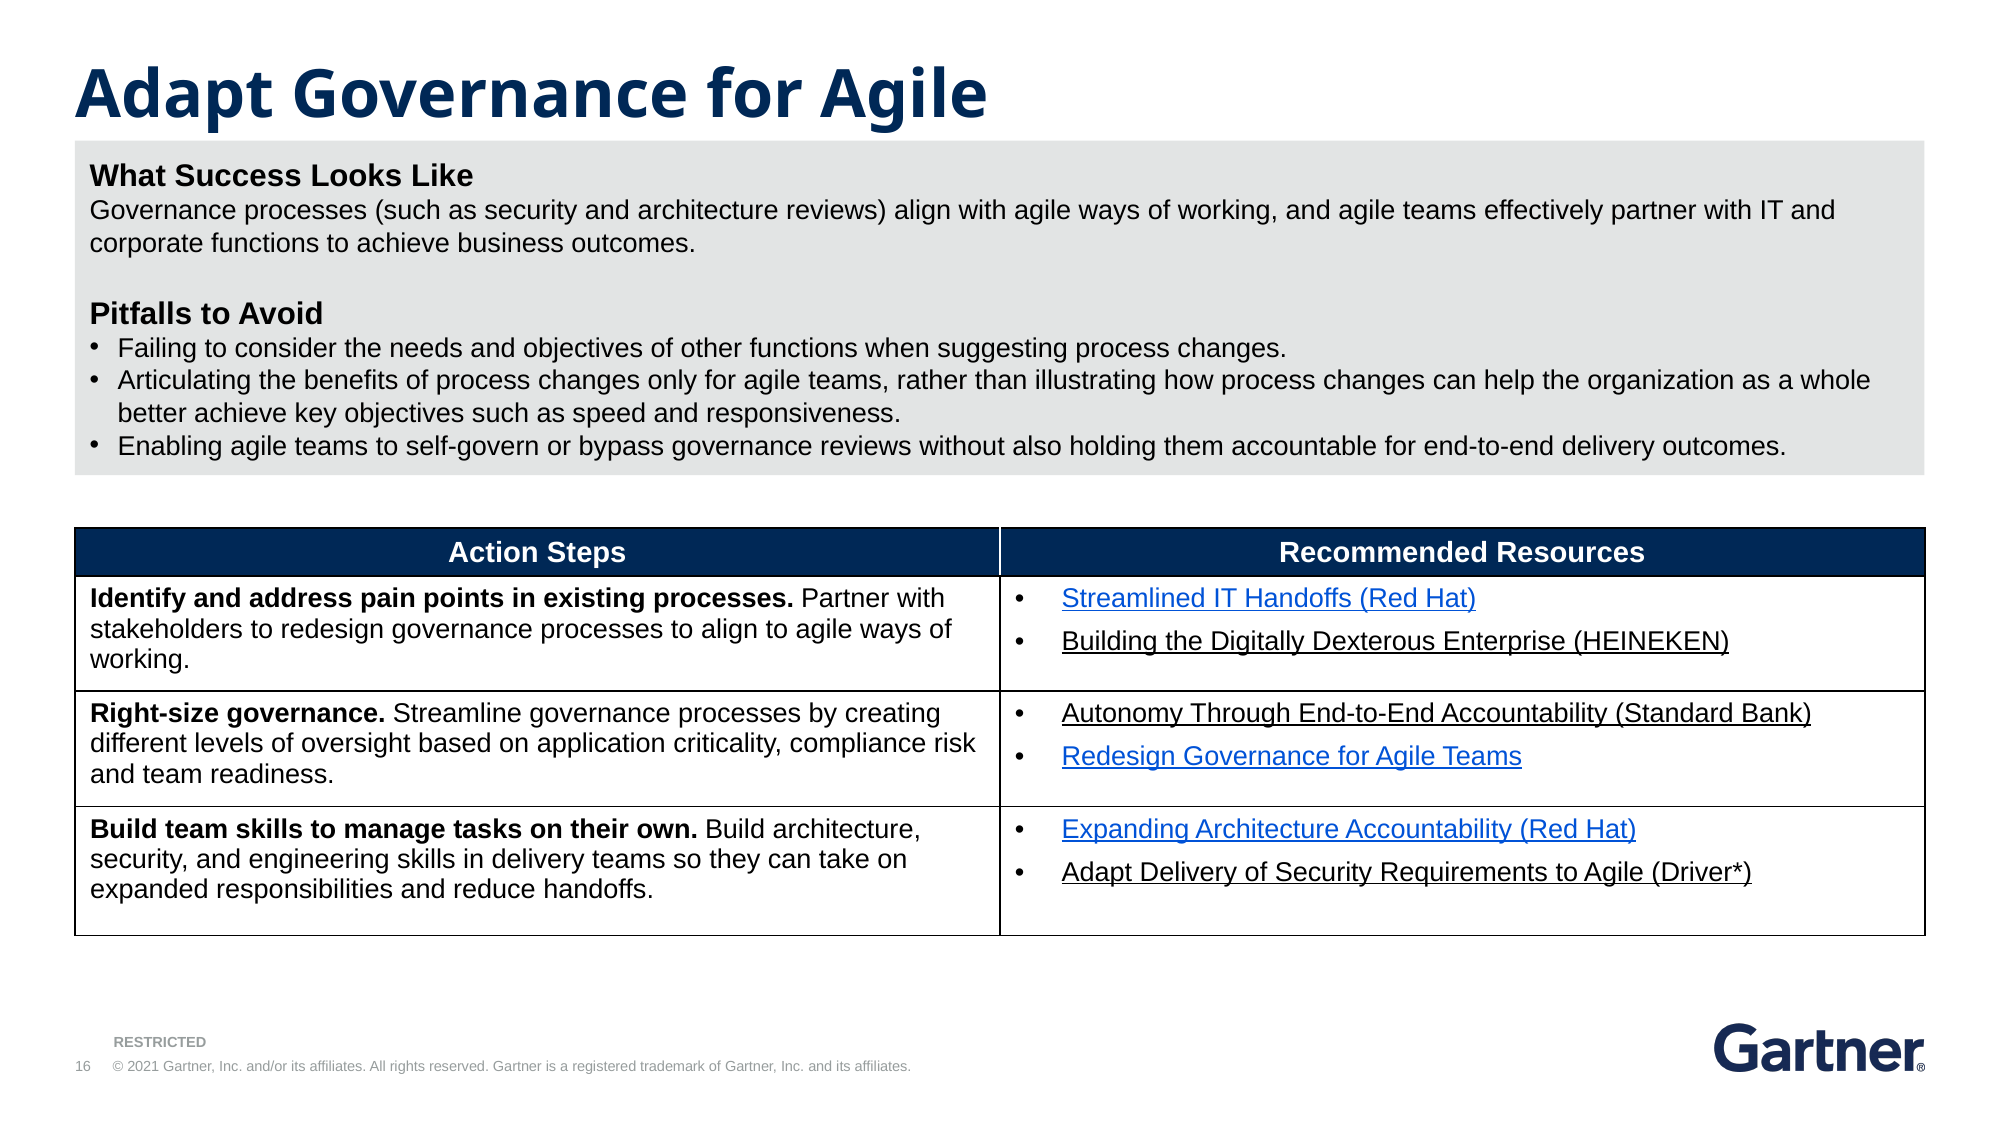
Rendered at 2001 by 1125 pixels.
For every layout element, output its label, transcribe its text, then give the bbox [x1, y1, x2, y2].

table_cell Streamlined IT Handoffs (Red Hat) Building the Digitally Dexterous Enterprise (HEINEKEN) [1001, 577, 1924, 690]
text_box Adapt Governance for Agile [75, 60, 1925, 133]
picture [1714, 1023, 1925, 1072]
table_header Action Steps [76, 529, 999, 575]
table_cell Identify and address pain points in existing processes. Partner with stakeholders to redesign governance processes to align to agile ways of working. [76, 577, 999, 690]
table_header Recommended Resources [1001, 529, 1924, 575]
table_cell Expanding Architecture Accountability (Red Hat) Adapt Delivery of Security Requirements to Agile (Driver*) [1001, 807, 1924, 935]
table_cell Autonomy Through End-to-End Accountability (Standard Bank) Redesign Governance for Agile Teams [1001, 692, 1924, 806]
text_box What Success Looks Like Governance processes (such as security and architecture reviews) align with agile ways of working, and agile teams effectively partner with IT and corporate functions to achieve business outcomes. Pitfalls to Avoid Failing to consider the needs and objectives of other functions when suggesting process changes. Articulating the benefits of process changes only for agile teams, rather than illustrating how process changes can help the organization as a whole better achieve key objectives such as speed and responsiveness. Enabling agile teams to self-govern or bypass governance reviews without also holding them accountable for end-to-end delivery outcomes. [74, 140, 1925, 476]
table_cell Right-size governance. Streamline governance processes by creating different levels of oversight based on application criticality, compliance risk and team readiness. [76, 692, 999, 806]
table_cell Build team skills to manage tasks on their own. Build architecture, security, and engineering skills in delivery teams so they can take on expanded responsibilities and reduce handoffs. [76, 807, 999, 935]
